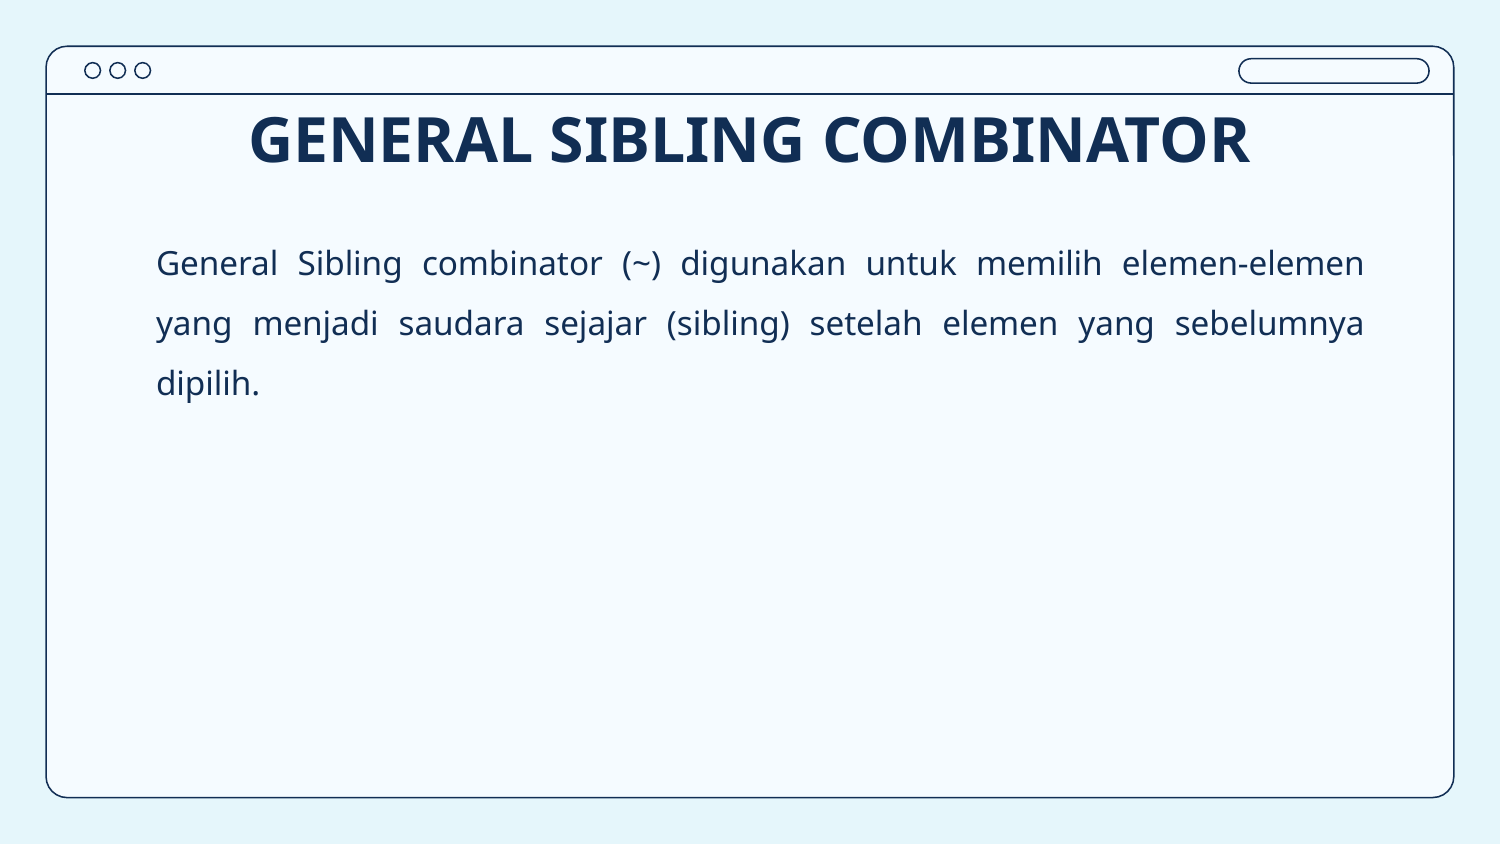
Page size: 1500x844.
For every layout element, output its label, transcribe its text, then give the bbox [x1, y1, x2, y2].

subtitle General Sibling combinator (~) digunakan untuk memilih elemen-elemen yang menjadi saudara sejajar (sibling) setelah elemen yang sebelumnya dipilih. [118, 207, 1382, 445]
title GENERAL SIBLING COMBINATOR [118, 85, 1382, 180]
